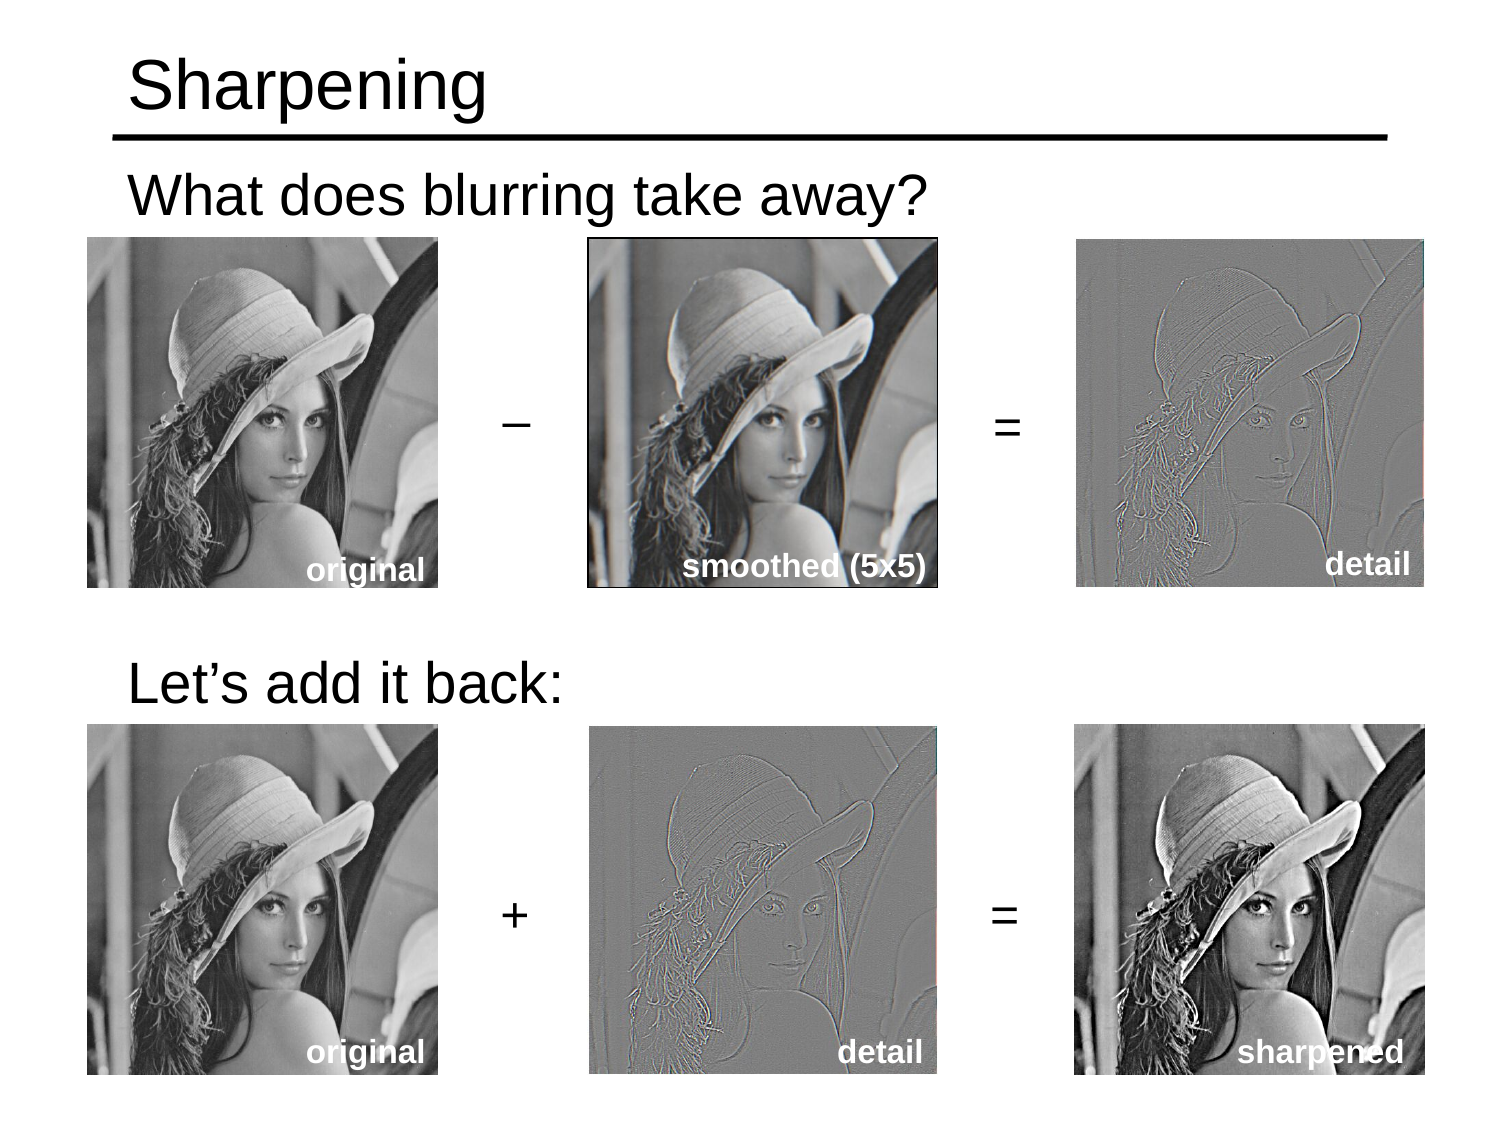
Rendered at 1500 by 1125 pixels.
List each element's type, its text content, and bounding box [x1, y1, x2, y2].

text_box – [487, 381, 546, 457]
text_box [87, 237, 442, 596]
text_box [87, 637, 1388, 1078]
list What does blurring take away? [112, 149, 1388, 238]
title Sharpening [112, 12, 1388, 149]
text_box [977, 237, 1427, 591]
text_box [1391, 724, 1426, 1078]
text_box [587, 237, 944, 593]
